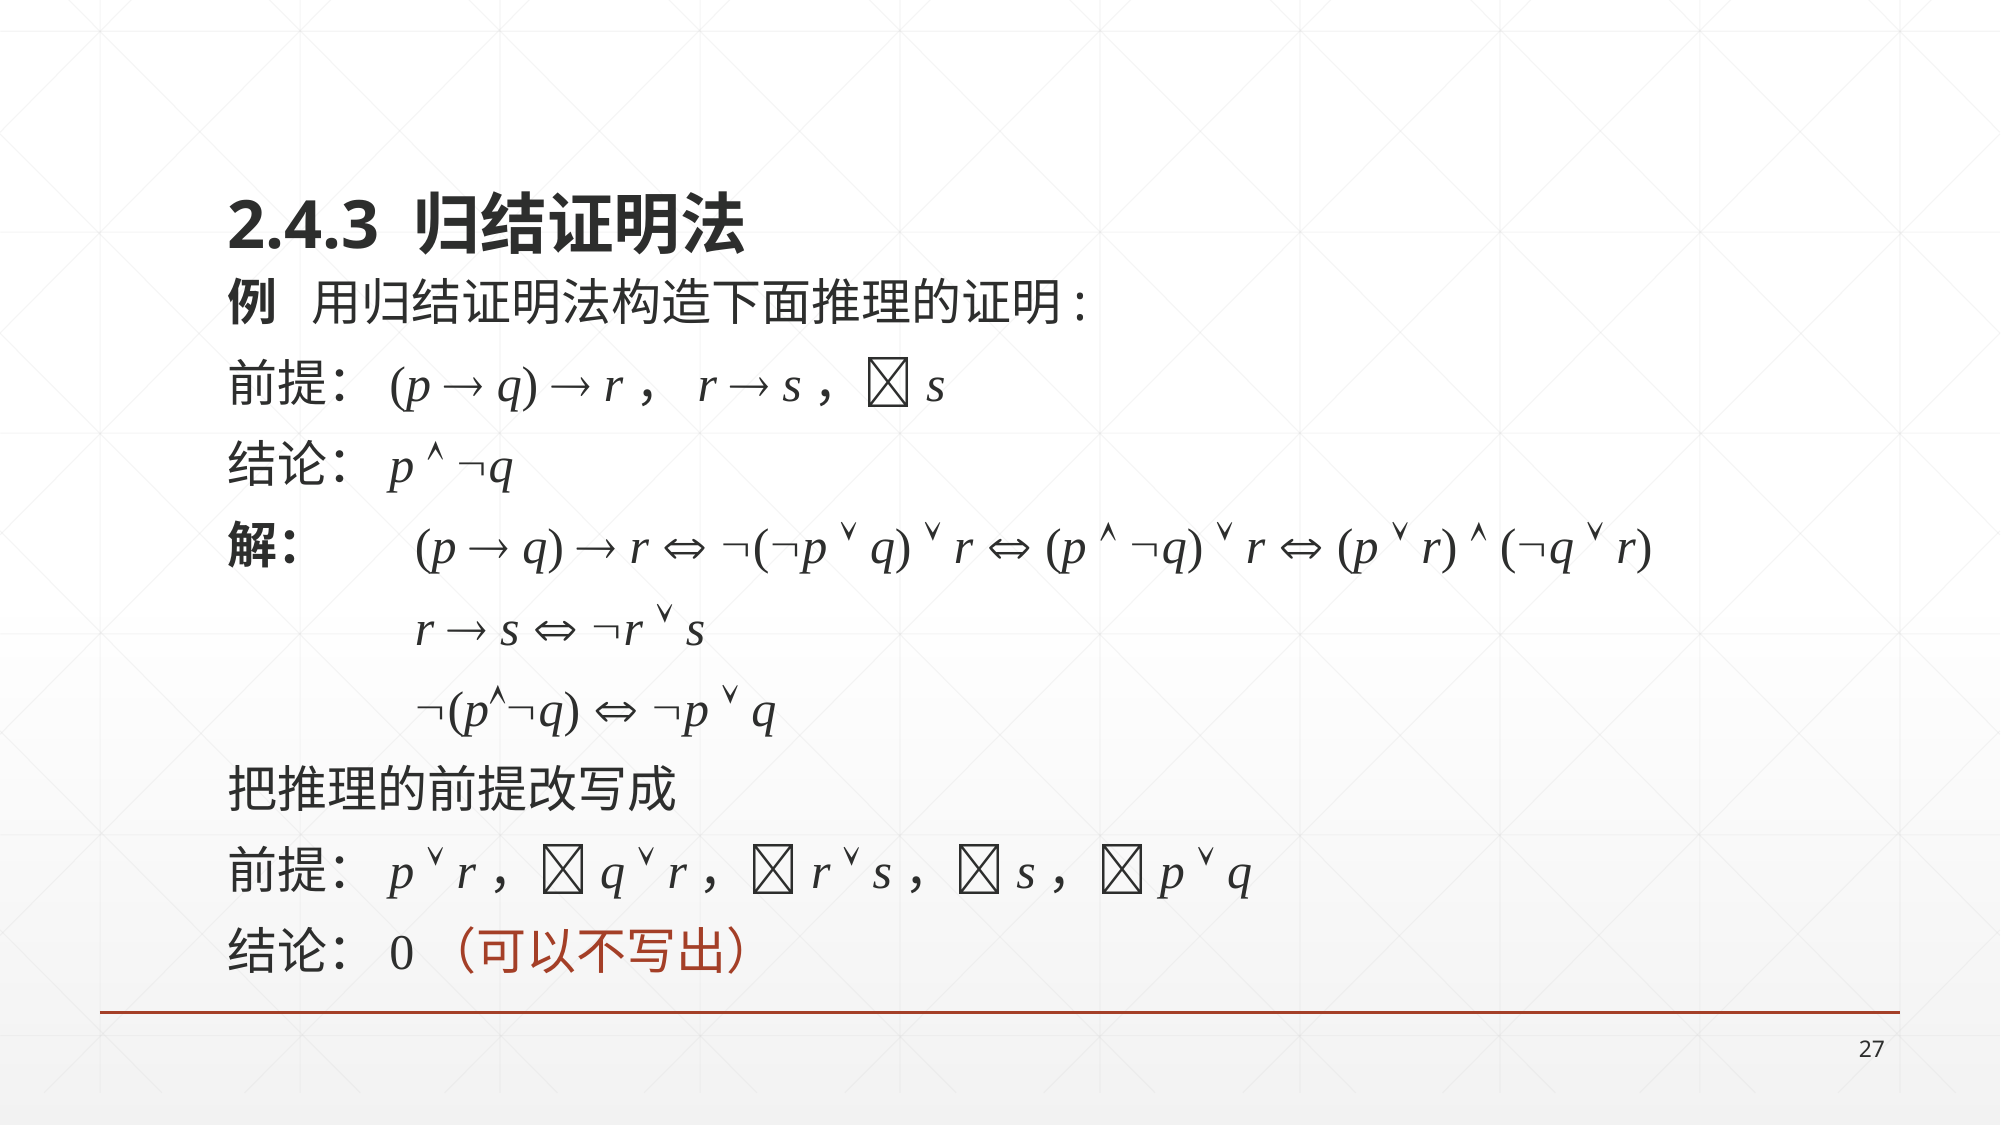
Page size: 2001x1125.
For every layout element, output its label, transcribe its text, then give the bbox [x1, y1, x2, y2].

slide_number 27 [1749, 1031, 1901, 1069]
text_box 2.4.3 归结证明法 [212, 82, 1788, 271]
list 例 用归结证明法构造下面推理的证明: 前提：(p  q)  r，r  s，s 结论：p  q 解： (p  q)  r  (p  q)  r  (p  q)  r  (p  r)  (q  r) r  s  r  s (pq)  p  q 把推理的前提改写成 前提：p  r，q  r，r  s，s，p  q 结论：0（可以不写出） [212, 271, 1788, 992]
